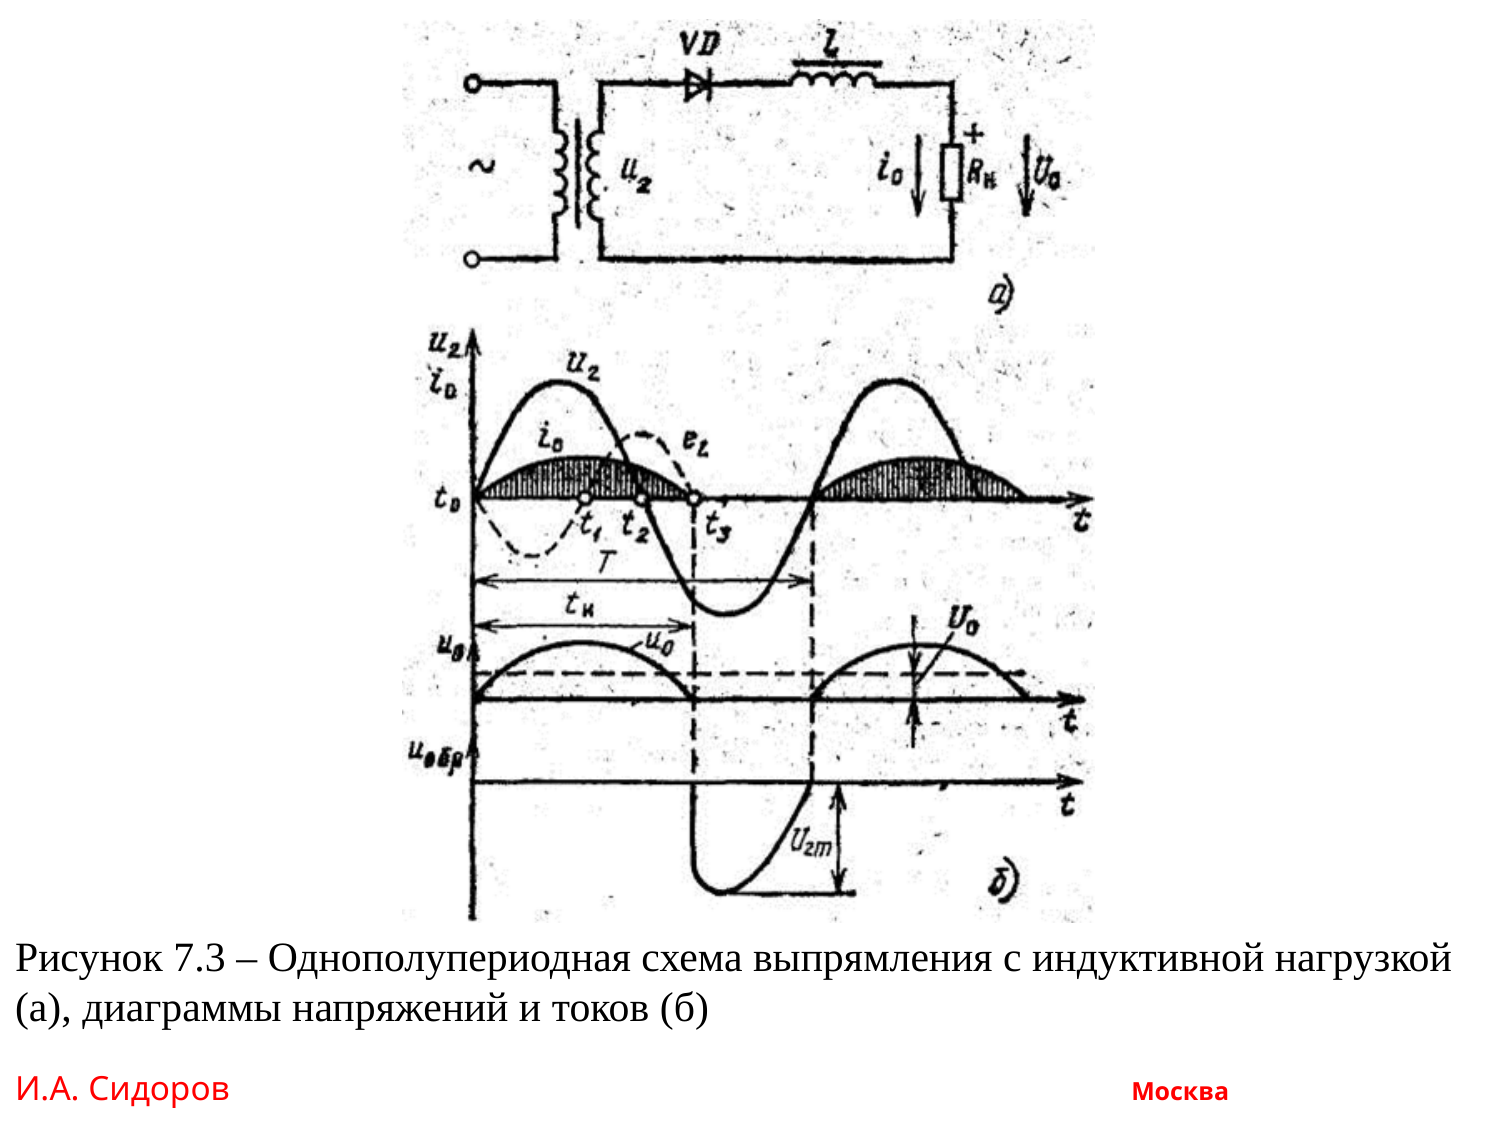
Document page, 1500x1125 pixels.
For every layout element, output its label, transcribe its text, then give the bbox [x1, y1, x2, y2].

text_box Рисунок 7.3 – Однополупериодная схема выпрямления с индуктивной нагрузкой (а), диаграммы напряжений и токов (б) [7, 922, 1490, 1037]
text_box И.А. Сидоров Москва [7, 1029, 1493, 1115]
picture [402, 19, 1095, 923]
